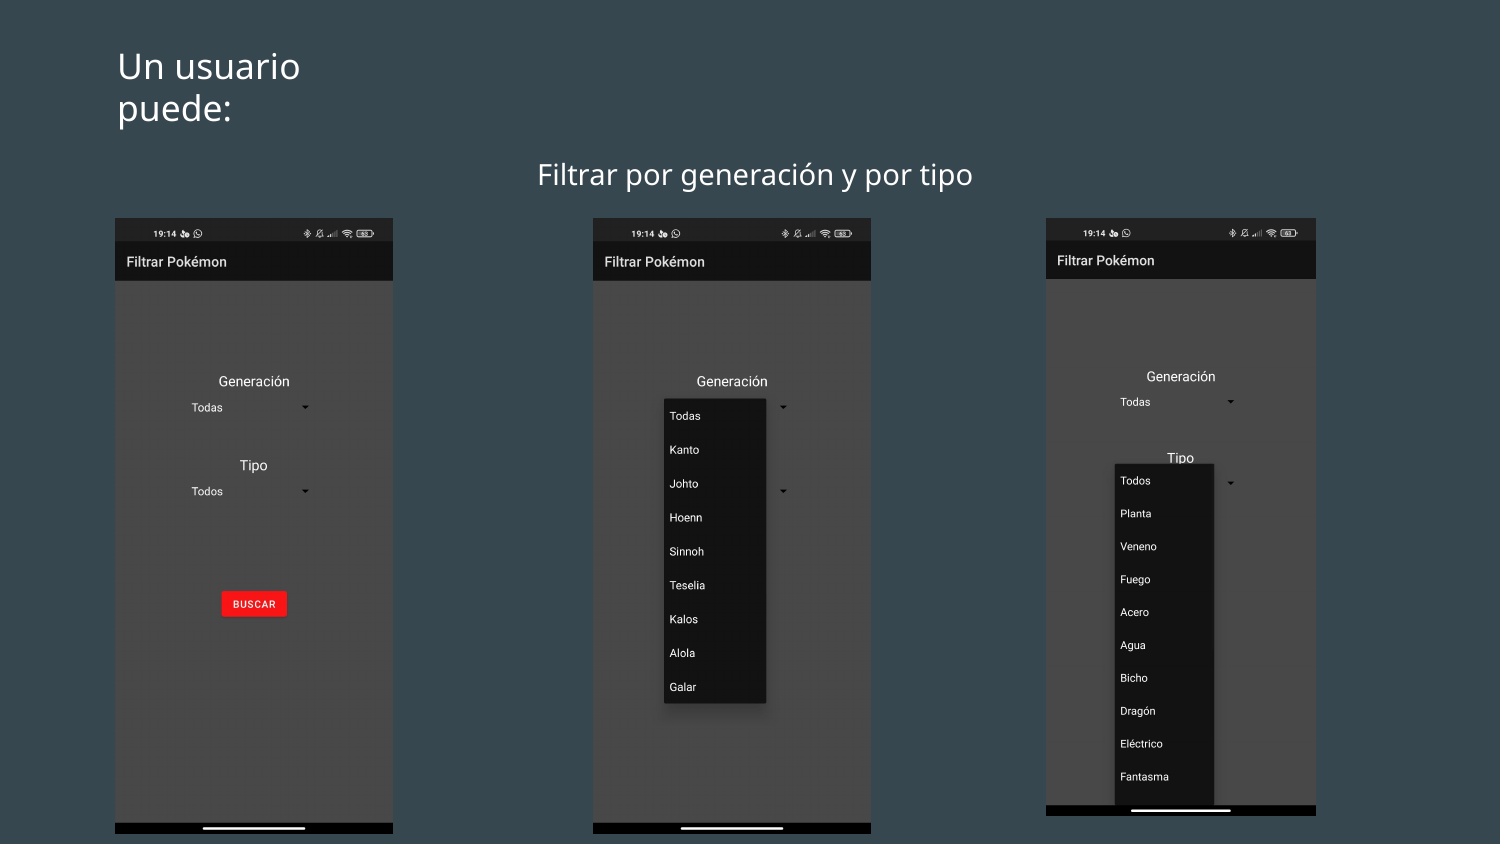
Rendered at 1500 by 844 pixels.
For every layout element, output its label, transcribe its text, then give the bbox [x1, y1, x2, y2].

picture [115, 218, 393, 835]
title Un usuario puede: [102, 28, 407, 123]
picture [1046, 218, 1316, 816]
text_box Filtrar por generación y por tipo [522, 141, 997, 207]
picture [593, 218, 871, 835]
